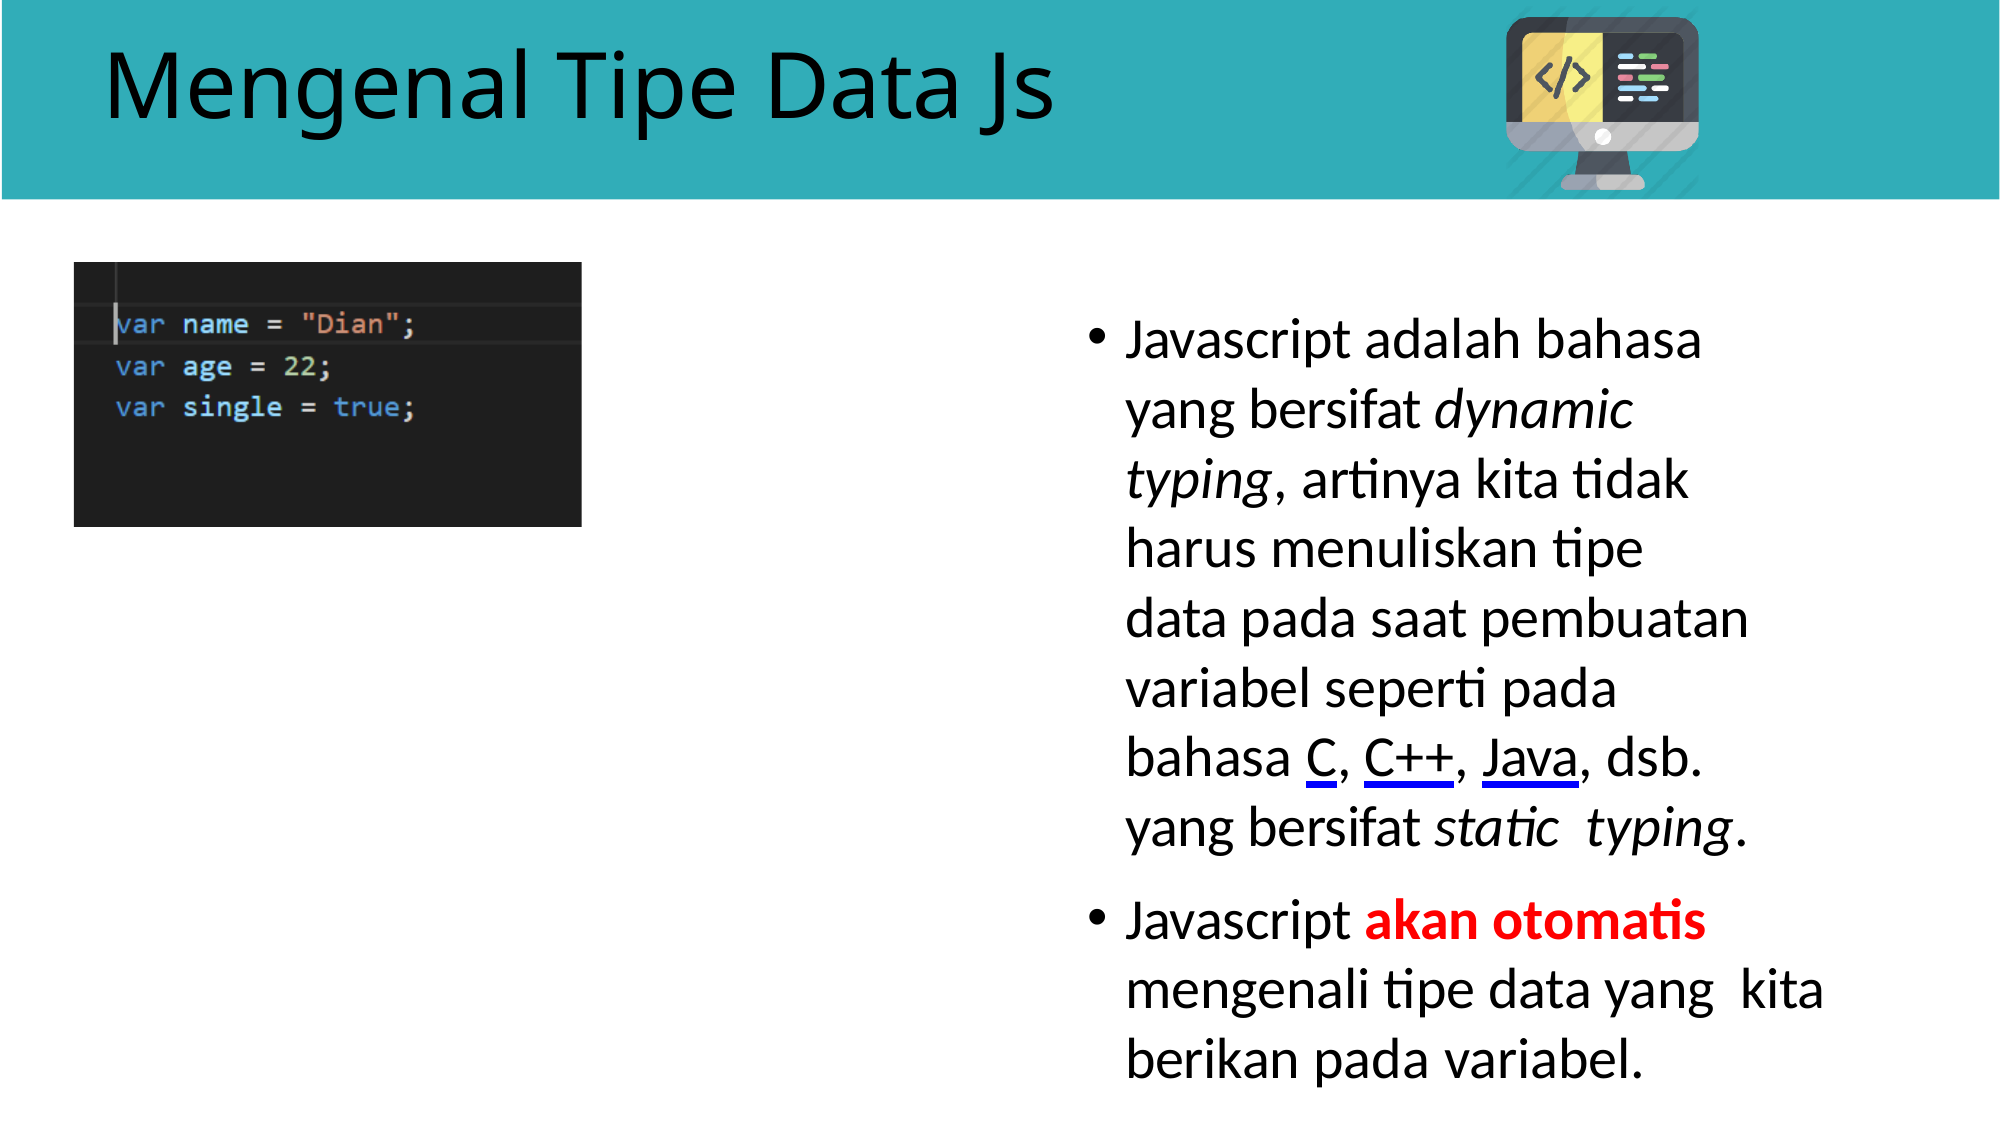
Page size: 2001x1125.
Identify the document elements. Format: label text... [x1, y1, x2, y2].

text_box [1, 0, 2000, 200]
title Mengenal Tipe Data Js [100, 0, 1362, 177]
text_box [1506, 6, 1699, 200]
text_box [73, 262, 582, 527]
list Javascript adalah bahasa yang bersifat dynamic typing, artinya kita tidak harus menuliskan tipe data pada saat pembuatan variabel seperti pada bahasa C, C++, Java, dsb. yang bersifat static typing. Javascript akan otomatis mengenali tipe data yang kita berikan pada variabel. [137, 299, 1863, 1091]
